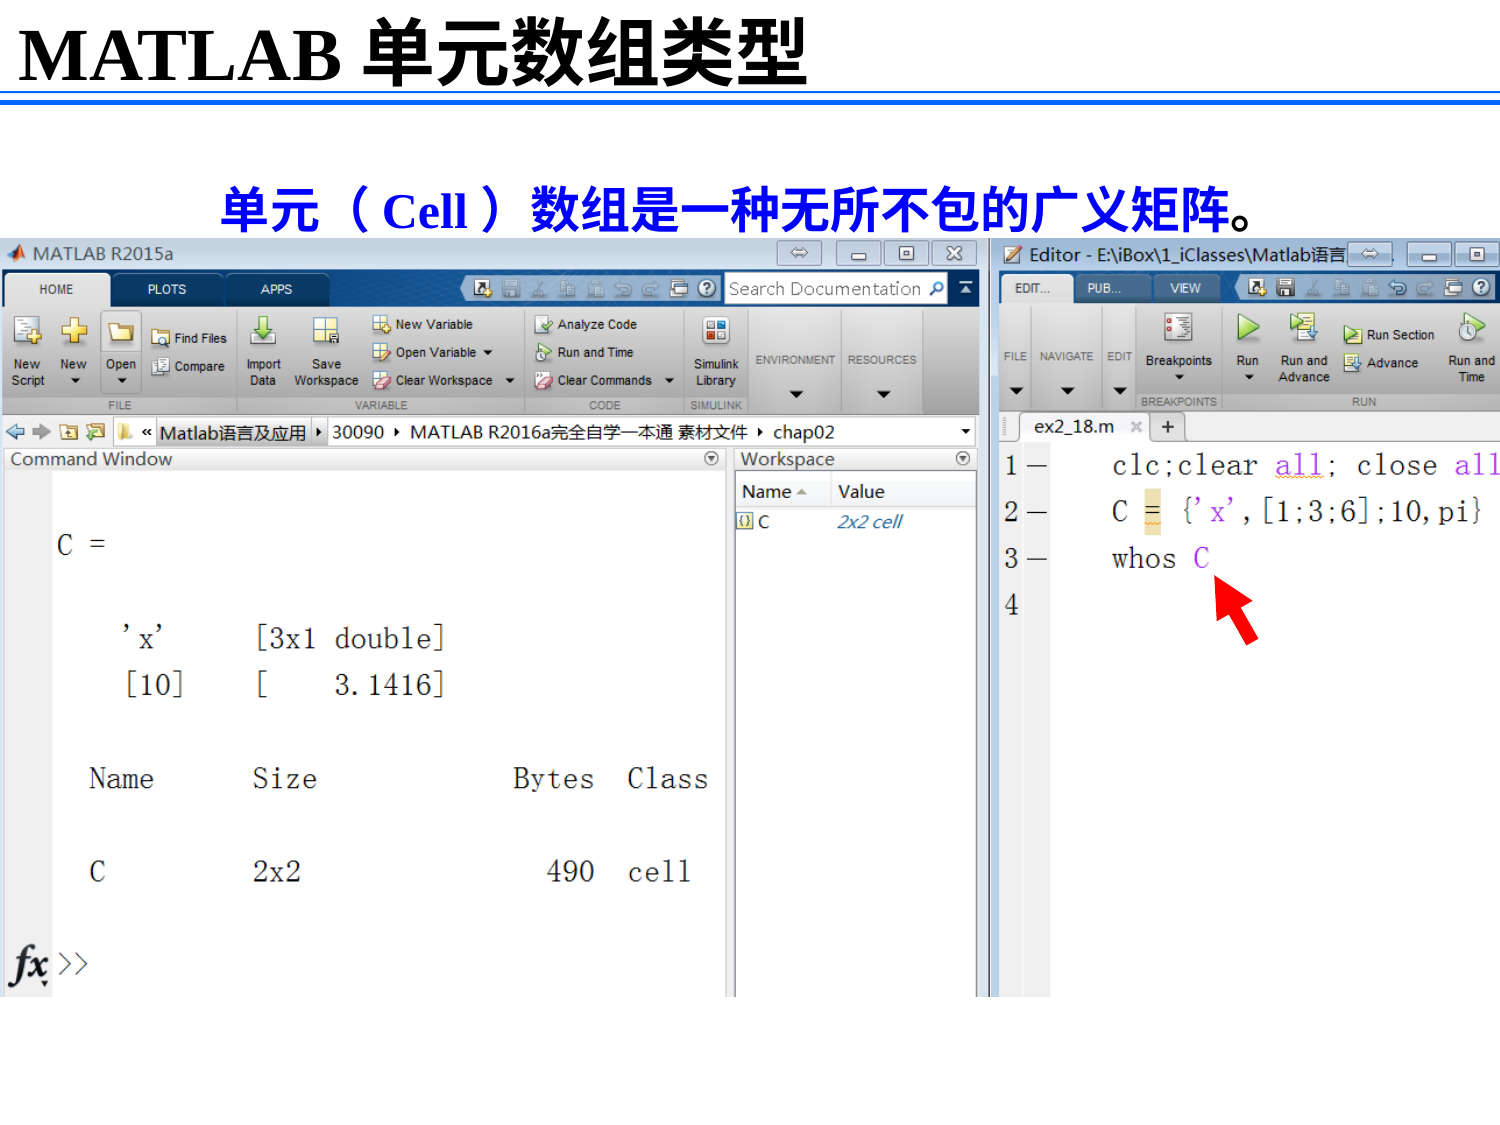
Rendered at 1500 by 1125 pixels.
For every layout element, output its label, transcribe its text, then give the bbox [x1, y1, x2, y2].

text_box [1214, 575, 1253, 642]
picture [0, 238, 1500, 997]
text_box 单元（Cell）数组是一种无所不包的广义矩阵。 [21, 178, 1479, 238]
text_box MATLAB单元数组类型 [0, 5, 1500, 91]
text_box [0, 91, 1500, 103]
